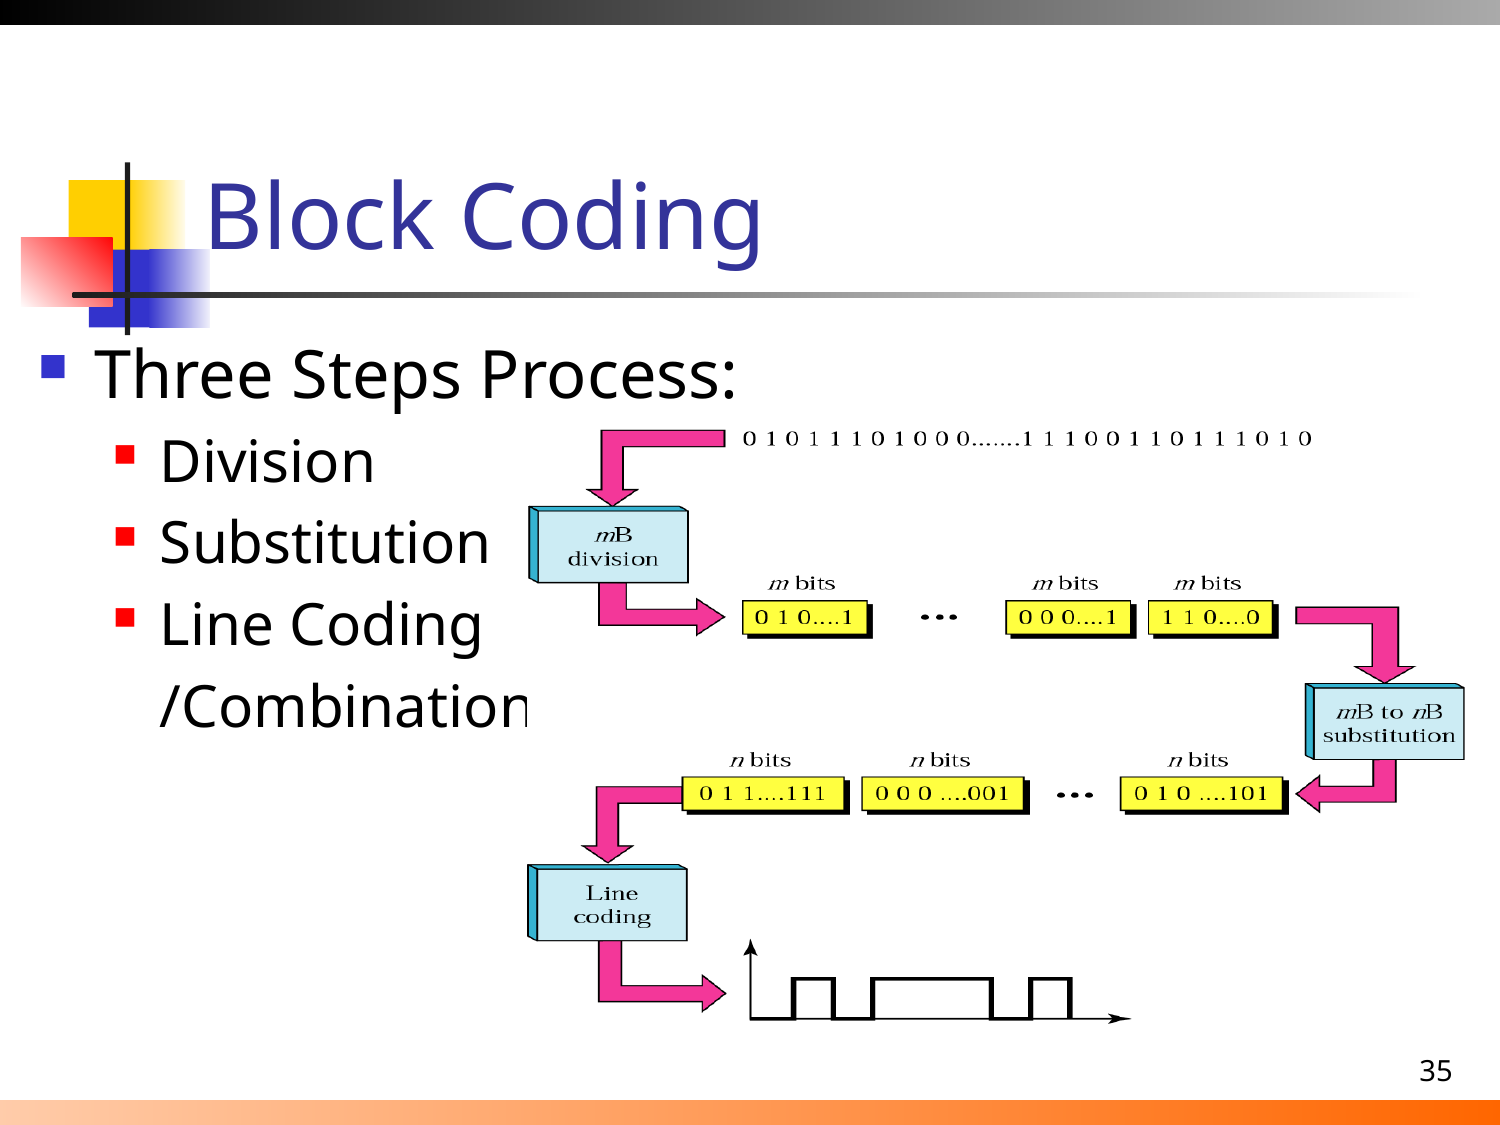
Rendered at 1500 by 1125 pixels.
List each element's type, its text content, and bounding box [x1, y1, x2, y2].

list Three Steps Process: Division Substitution Line Coding /Combination [22, 324, 1299, 1000]
text_box [527, 1100, 532, 1125]
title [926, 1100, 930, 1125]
title Block Coding [188, 34, 1468, 276]
slide_number 35 [1154, 1028, 1468, 1100]
picture [526, 426, 1465, 1024]
